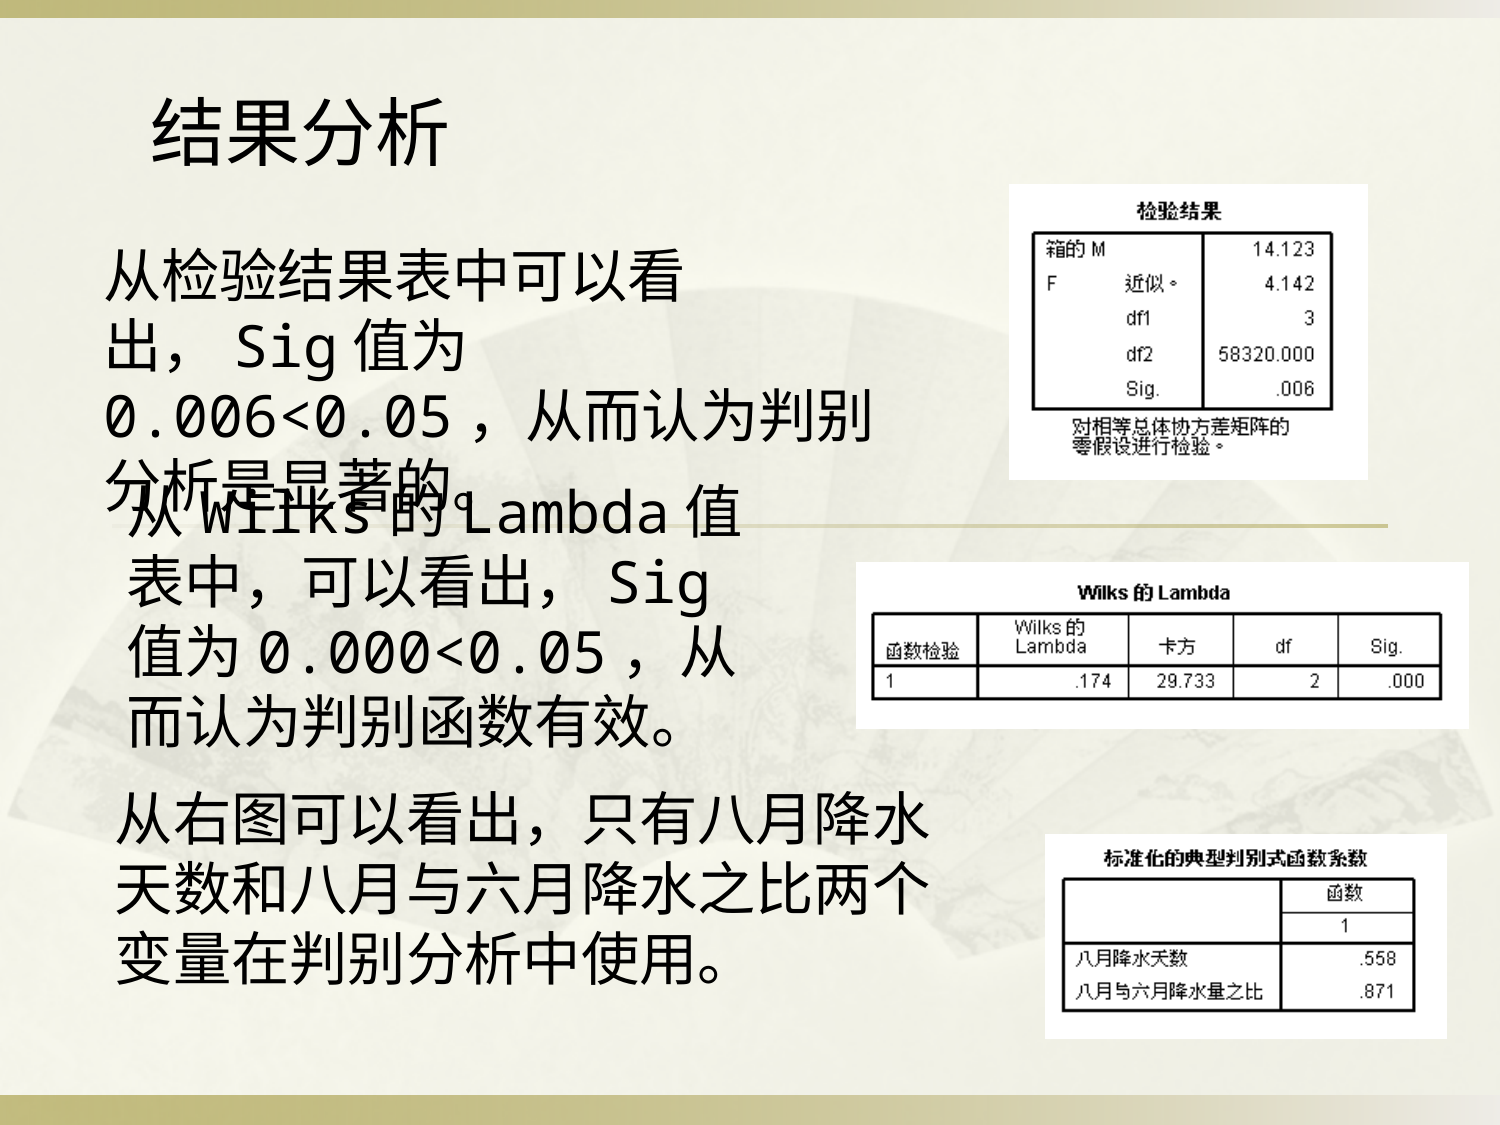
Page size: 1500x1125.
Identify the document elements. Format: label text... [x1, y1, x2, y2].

text_box 从检验结果表中可以看出，Sig值为0.006<0.05，从而认为判别分析是显著的。 [88, 231, 916, 527]
picture [1044, 833, 1448, 1040]
text_box 从右图可以看出，只有八月降水天数和八月与六月降水之比两个变量在判别分析中使用。 [100, 775, 951, 1000]
picture [855, 561, 1470, 729]
text_box 从Wilks的Lambda值表中，可以看出，Sig值为0.000<0.05，从而认为判别函数有效。 [112, 467, 798, 763]
text_box 结果分析 [135, 78, 1365, 183]
picture [1009, 183, 1368, 481]
